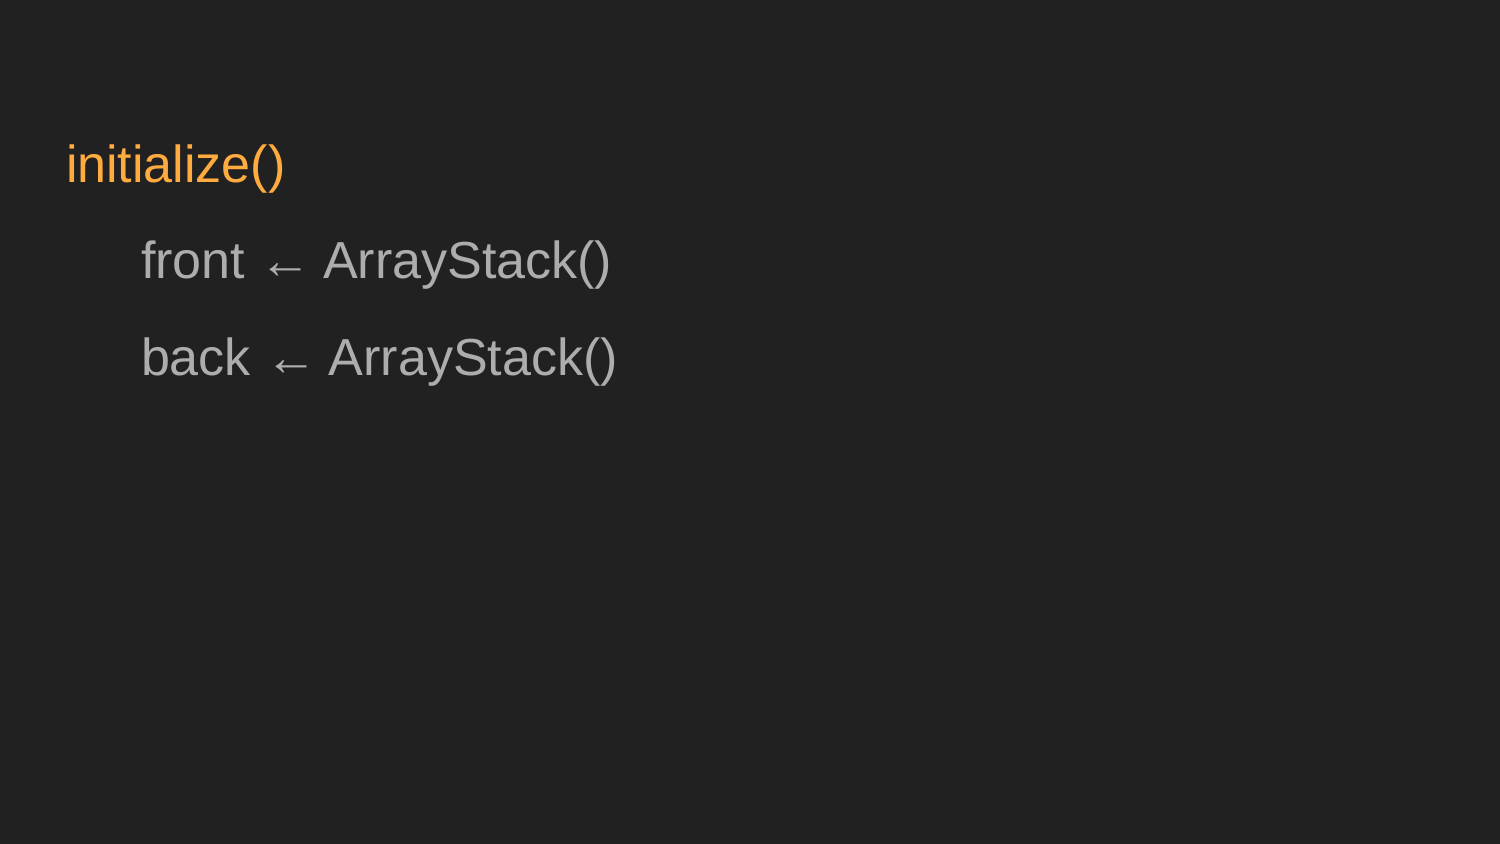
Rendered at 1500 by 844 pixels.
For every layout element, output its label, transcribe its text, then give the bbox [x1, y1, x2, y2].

list initialize() front ← ArrayStack() back ← ArrayStack() [51, 105, 1449, 750]
